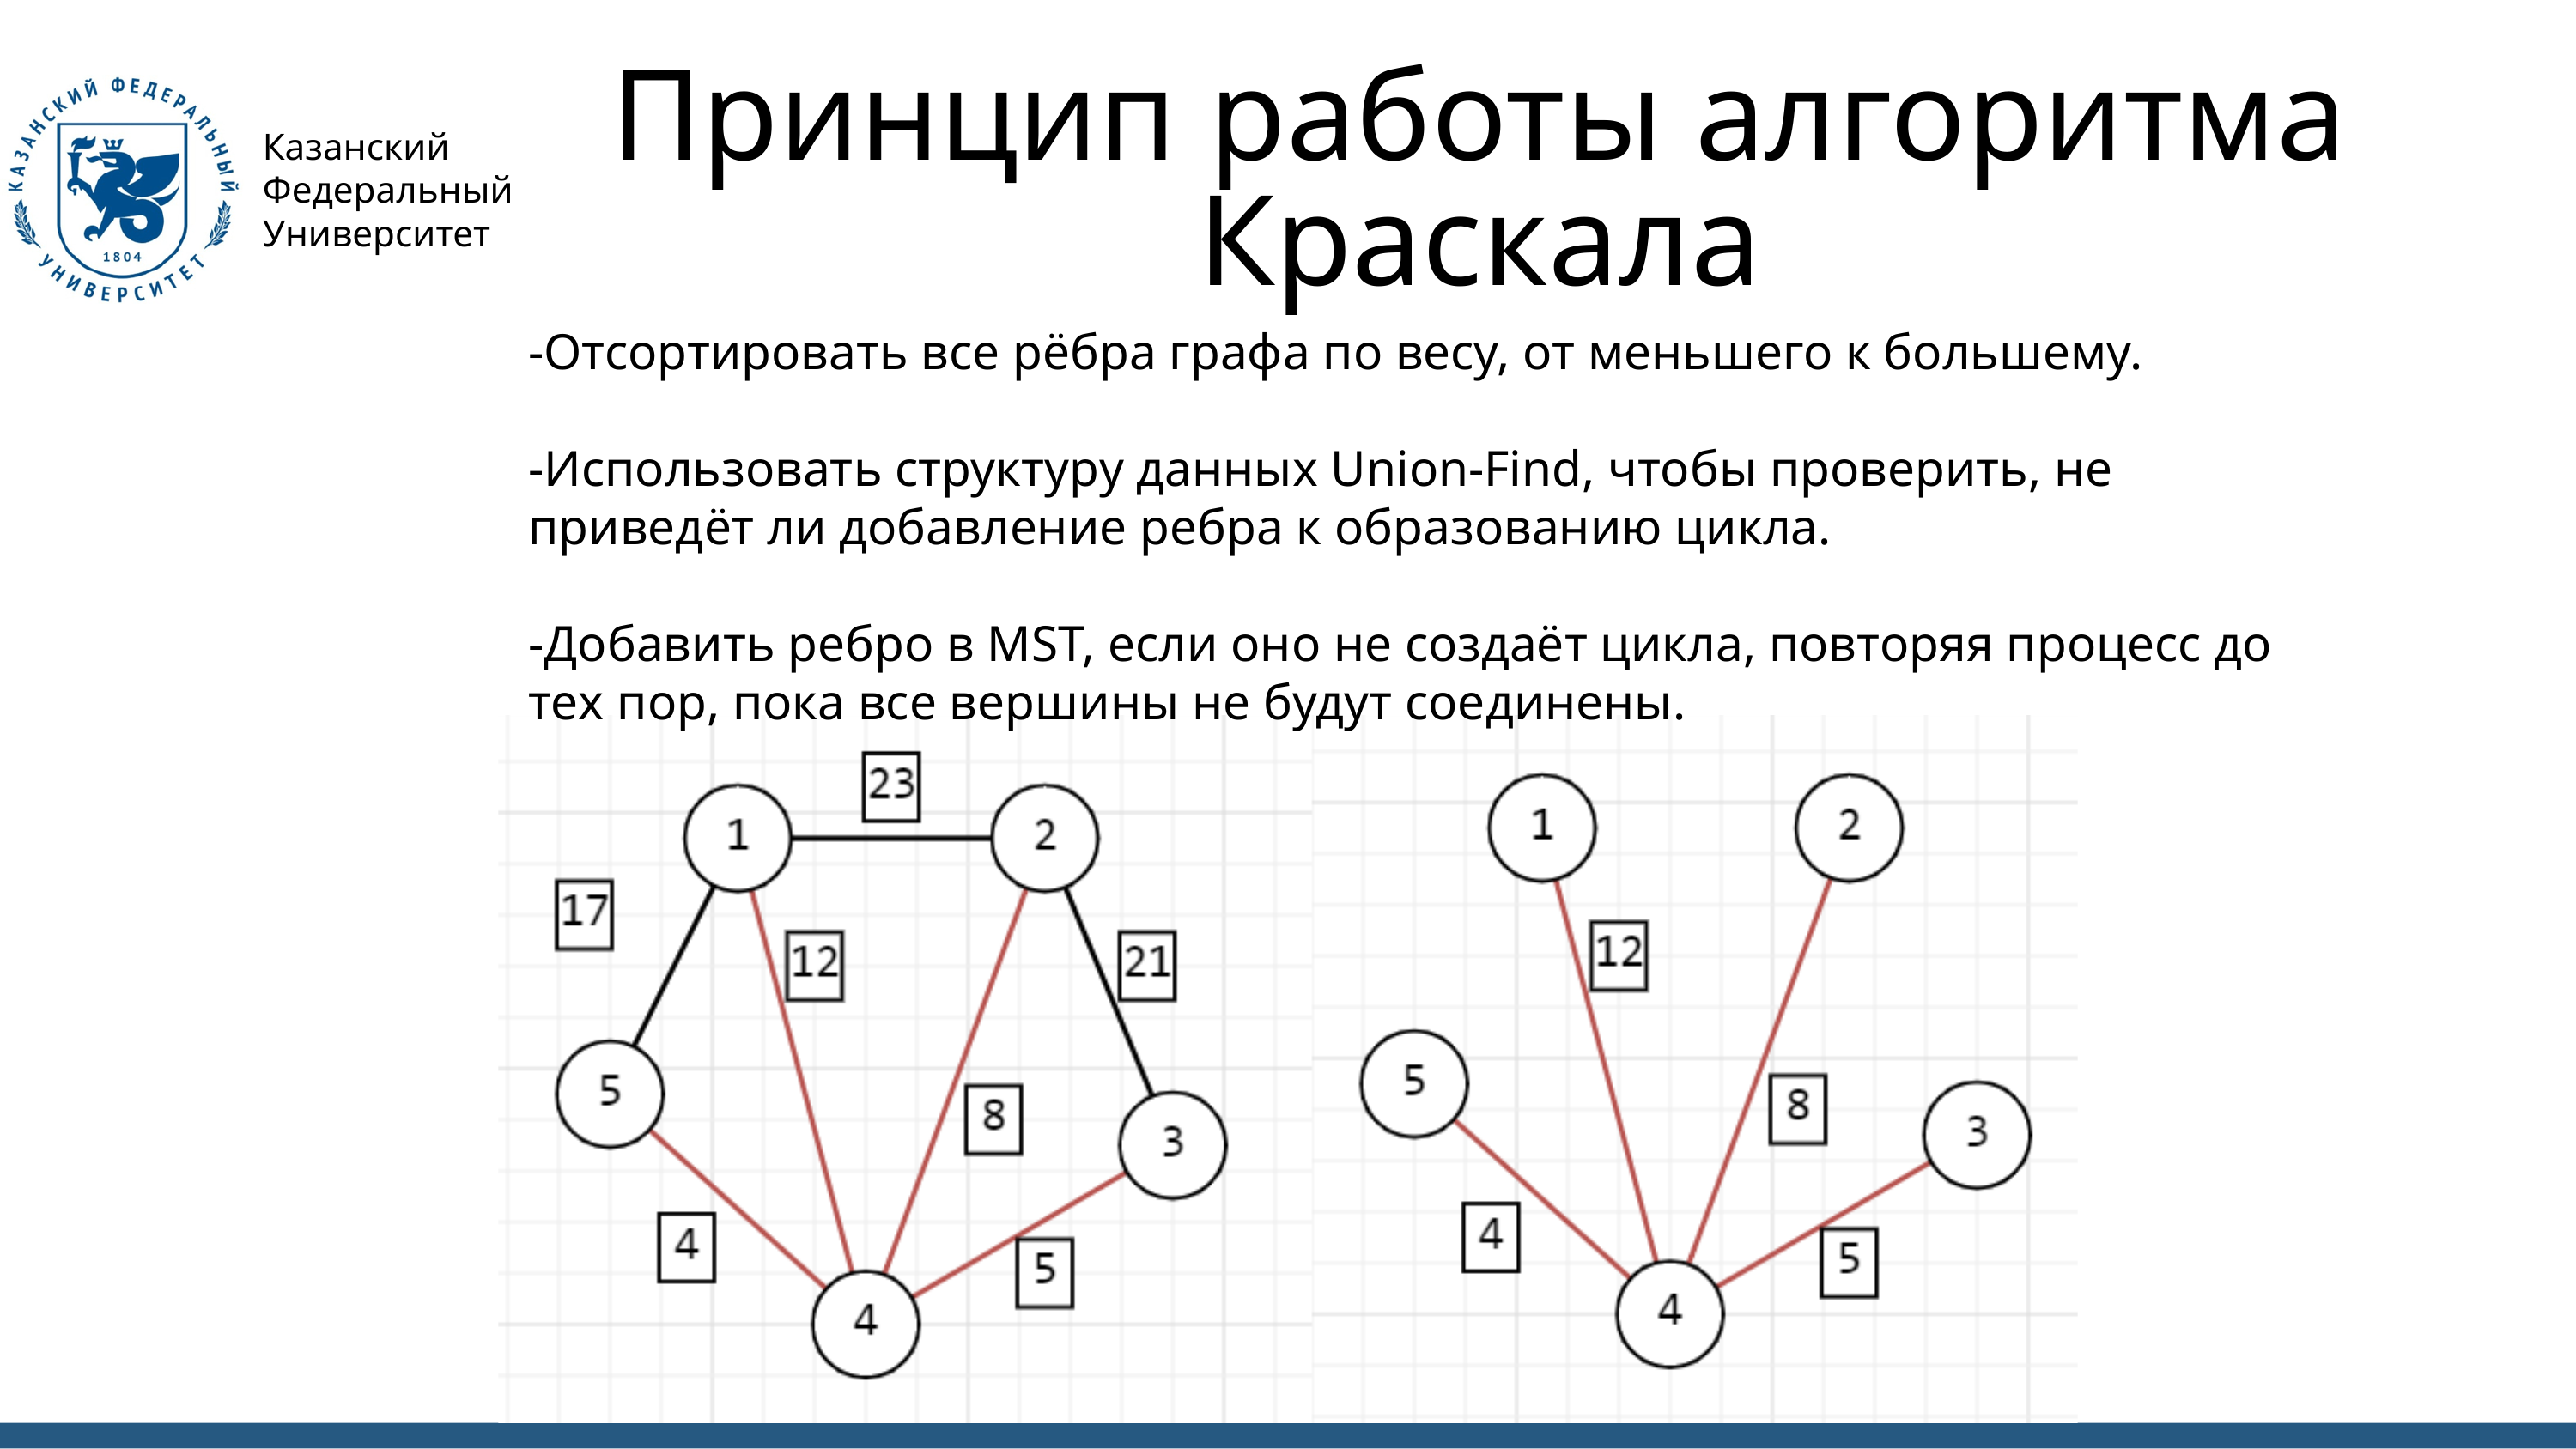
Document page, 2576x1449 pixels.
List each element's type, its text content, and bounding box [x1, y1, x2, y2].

text_box Казанский Федеральный Университет [262, 123, 525, 254]
text_box [0, 1422, 2576, 1449]
text_box [0, 75, 245, 304]
text_box [498, 715, 2078, 1423]
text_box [528, 44, 2432, 463]
text_box -Отсортировать все рёбра графа по весу, от меньшего к большему. -Использовать структуру данных Union-Find, чтобы проверить, не приведёт ли добавление ребра к образованию цикла. -Добавить ребро в МSТ, если оно не создаёт цикла, повторяя процесс до тех пор, пока все вершины не будут соединены. [528, 470, 2281, 731]
